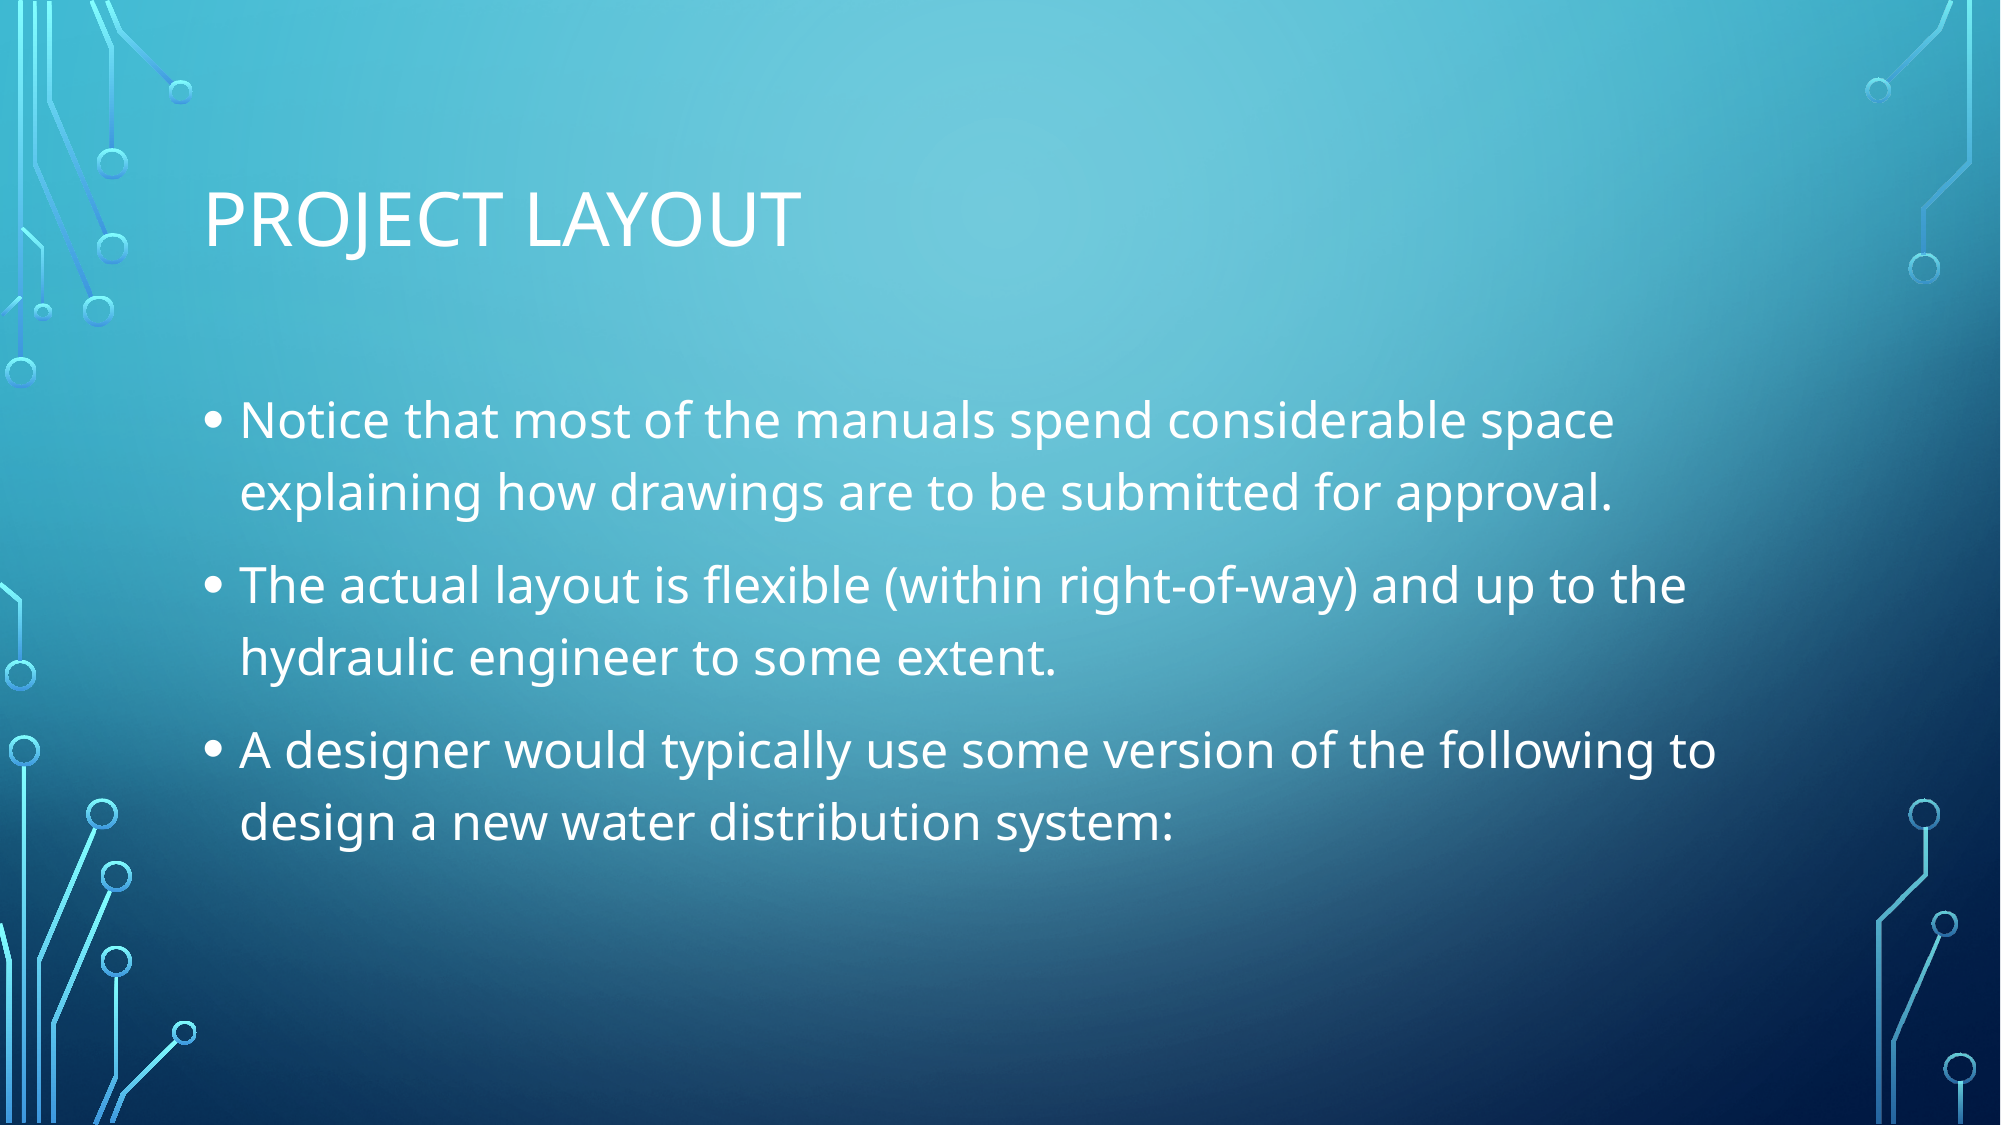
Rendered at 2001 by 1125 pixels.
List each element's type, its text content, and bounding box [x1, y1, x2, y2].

title Project layout [187, 101, 1813, 344]
list Notice that most of the manuals spend considerable space explaining how drawings are to be submitted for approval. The actual layout is flexible (within right-of-way) and up to the hydraulic engineer to some extent. A designer would typically use some version of the following to design a new water distribution system: [187, 369, 1813, 950]
